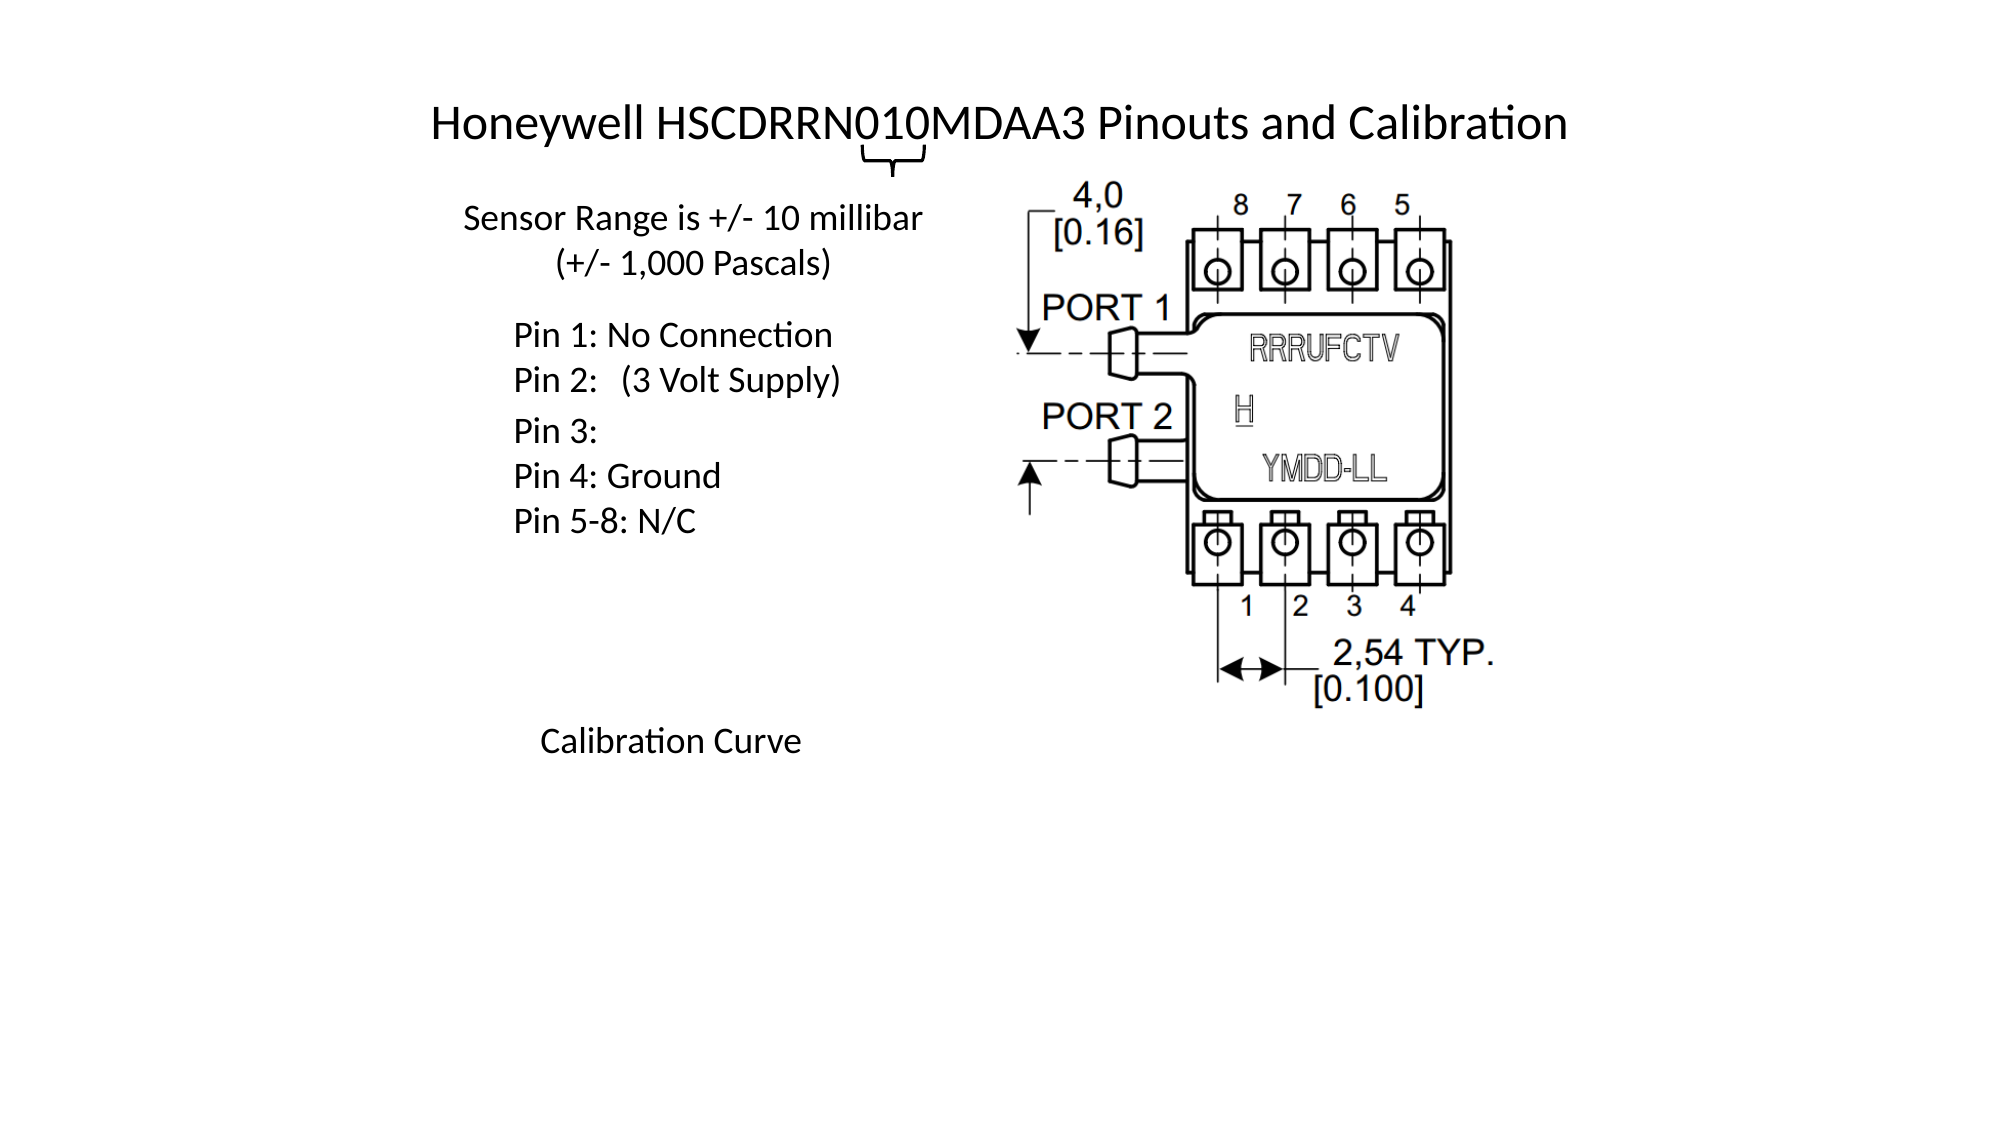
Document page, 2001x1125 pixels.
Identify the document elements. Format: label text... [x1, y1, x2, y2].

text_box [861, 144, 916, 177]
text_box Sensor Range is +/- 10 millibar (+/- 1,000 Pascals) [415, 185, 916, 291]
text_box Honeywell HSCDRRN010MDAA3 Pinouts and Calibration [415, 81, 1585, 157]
picture [916, 110, 1505, 741]
